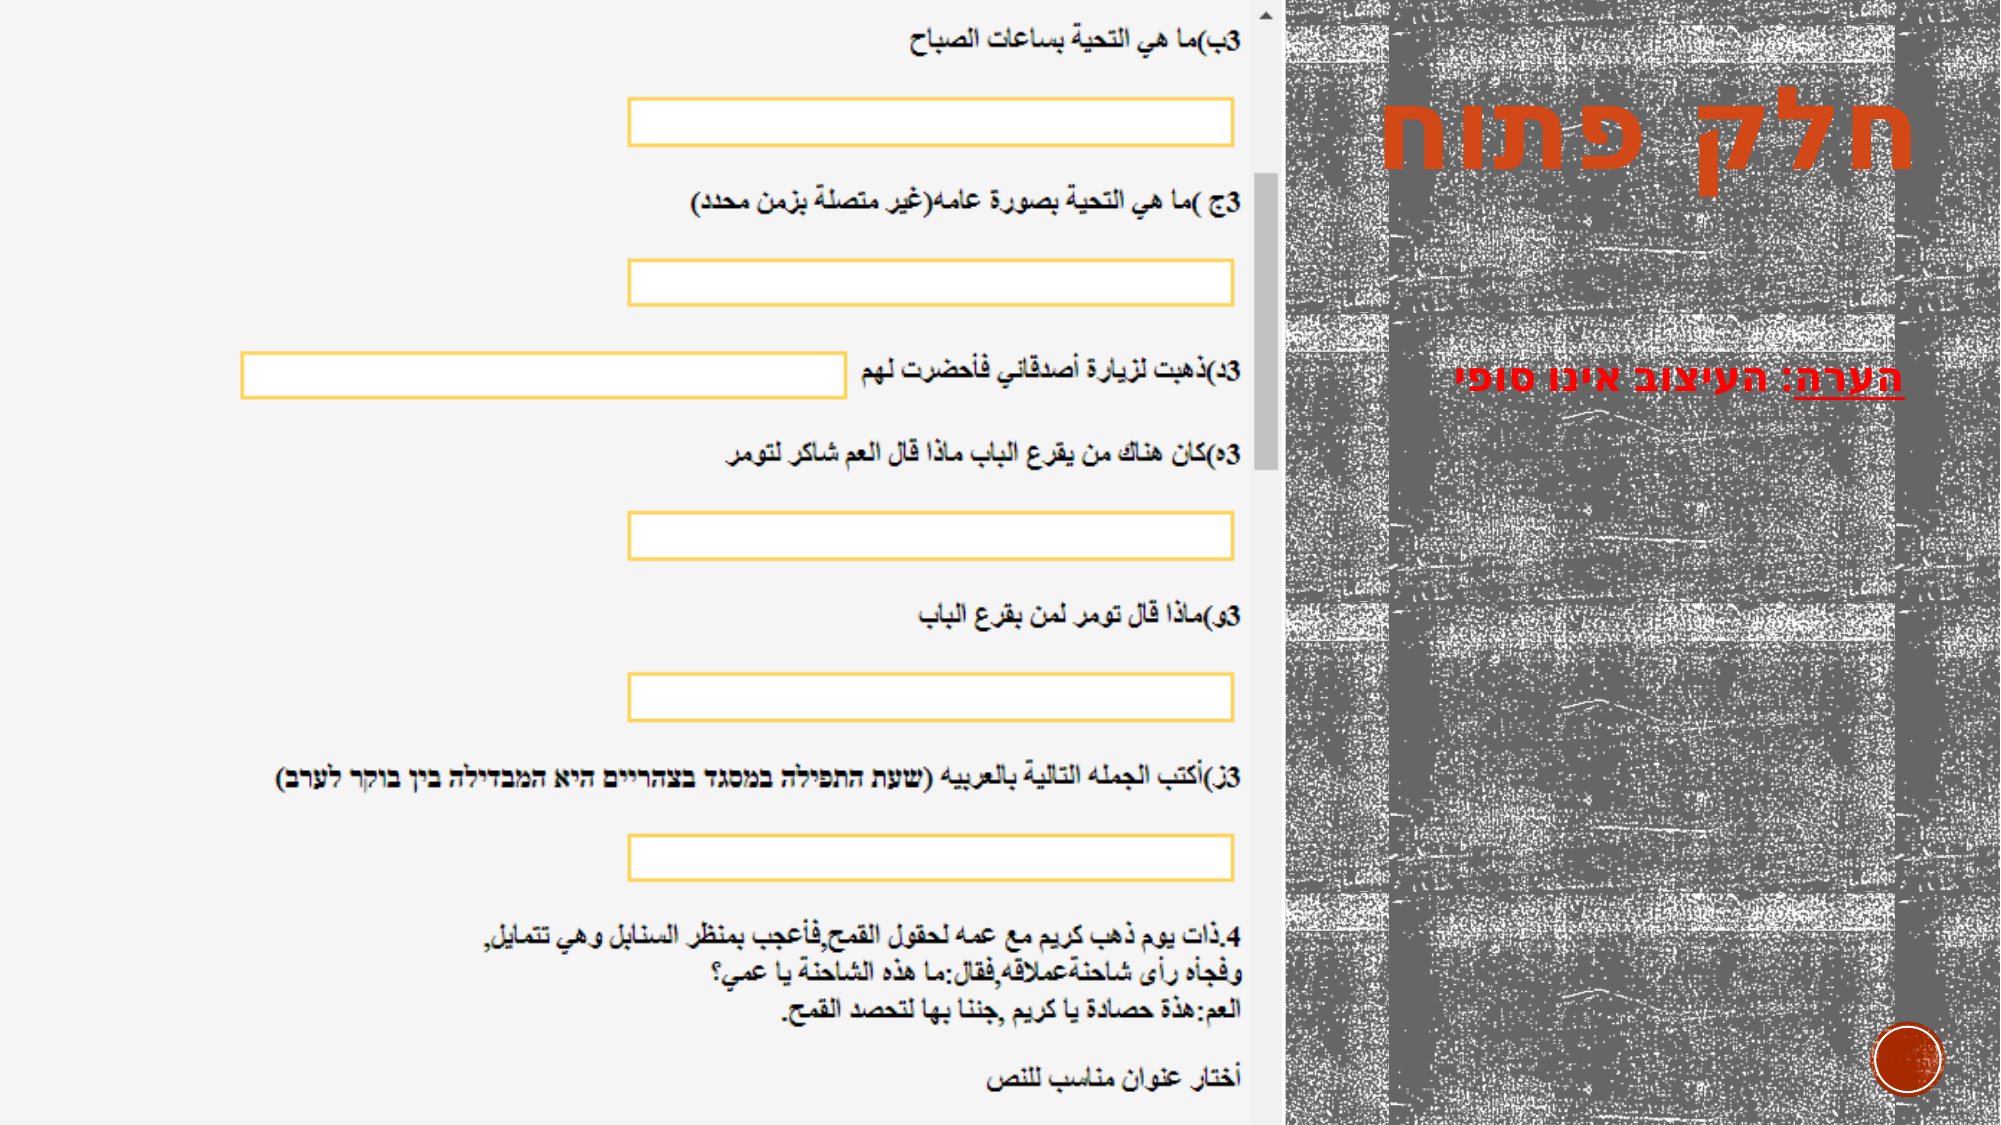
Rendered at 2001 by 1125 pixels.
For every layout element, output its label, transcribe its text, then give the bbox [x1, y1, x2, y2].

picture [0, 0, 1283, 1125]
title חלק פתוח [1359, 0, 1941, 264]
text_box [1286, 0, 2000, 1125]
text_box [1872, 1024, 1943, 1096]
list הערה: העיצוב אינו סופי [1338, 348, 1920, 423]
